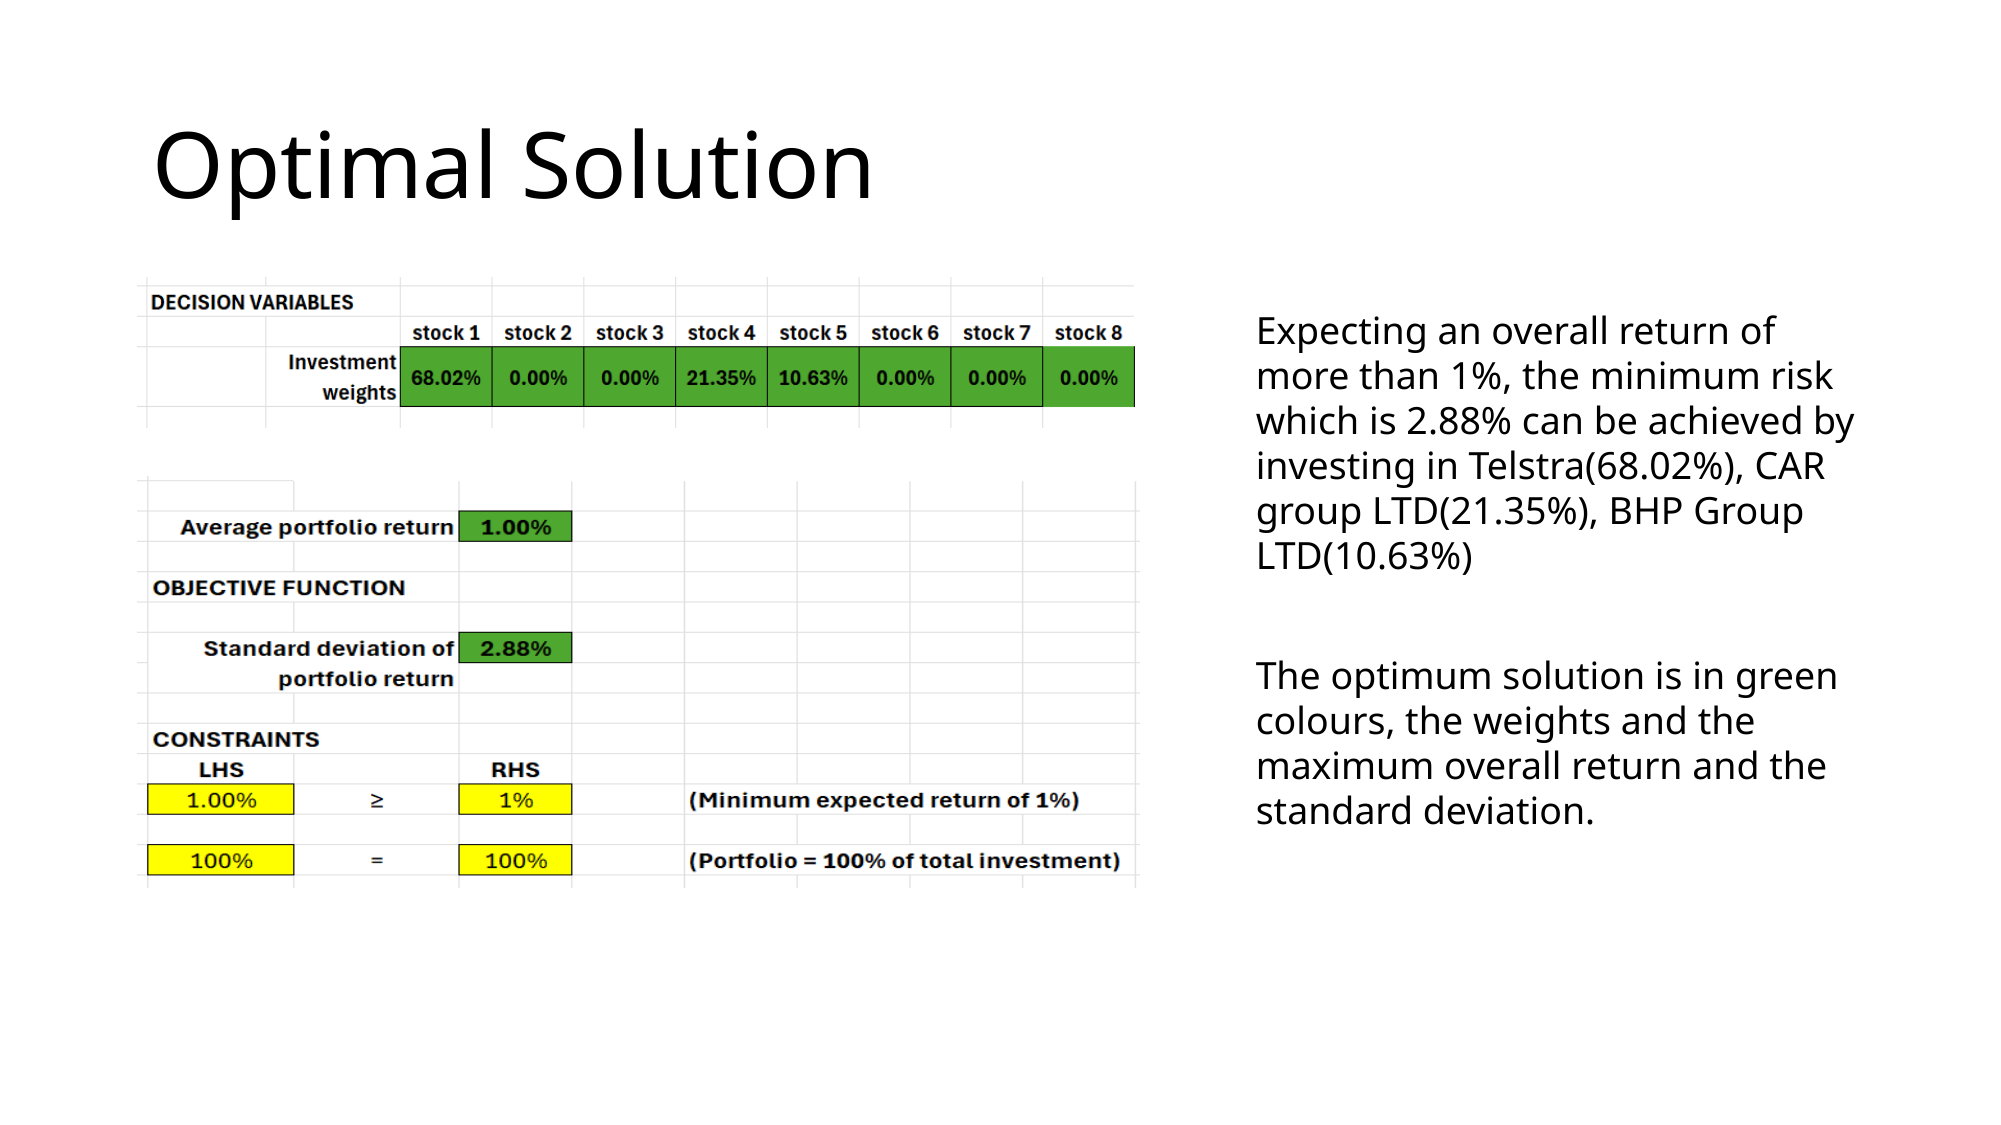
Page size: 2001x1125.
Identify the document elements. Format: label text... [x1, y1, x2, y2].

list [136, 276, 1160, 428]
title Optimal Solution [137, 59, 1863, 278]
picture [136, 476, 1140, 888]
text_box Expecting an overall return of more than 1%, the minimum risk which is 2.88% can be achieved by investing in Telstra(68.02%), CAR group LTD(21.35%), BHP Group LTD(10.63%) [1241, 299, 1892, 585]
text_box The optimum solution is in green colours, the weights and the maximum overall return and the standard deviation. [1241, 644, 1863, 885]
